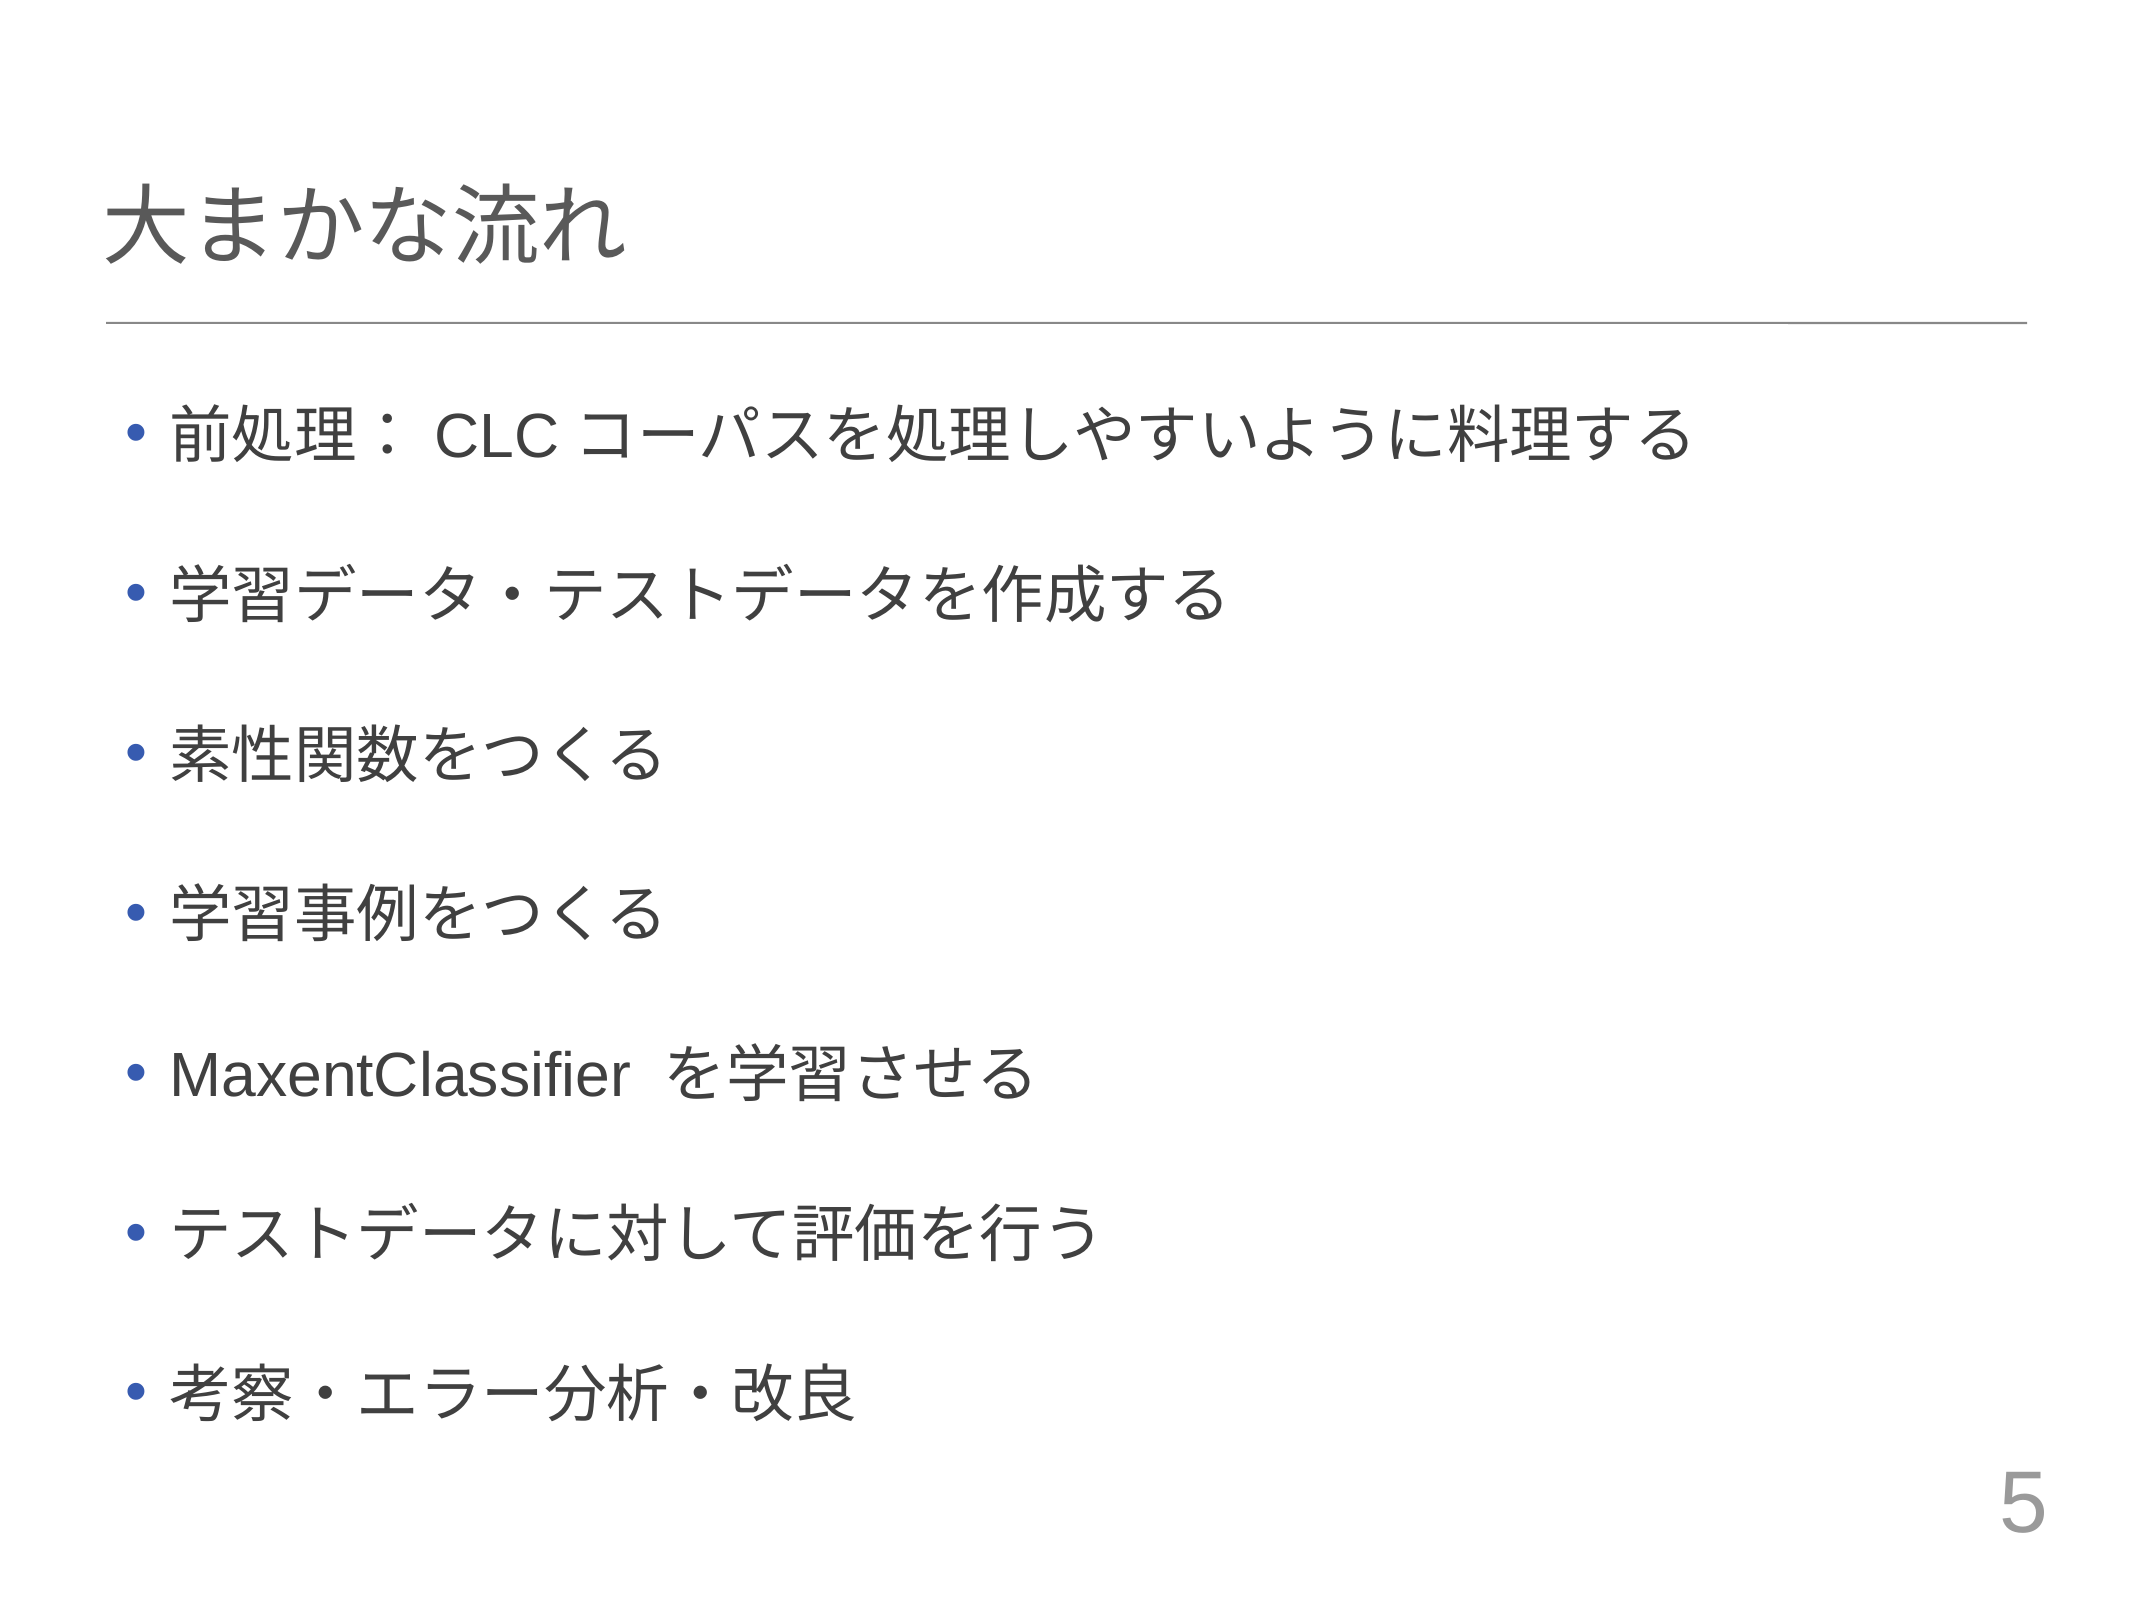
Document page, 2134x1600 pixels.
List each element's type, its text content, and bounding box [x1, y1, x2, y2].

list 前処理：CLCコーパスを処理しやすいように料理する 学習データ・テストデータを作成する 素性関数をつくる 学習事例をつくる MaxentClassifier を学習させる テストデータに対して評価を行う 考察・エラー分析・改良 [86, 386, 2048, 1462]
title 大まかな流れ [93, 54, 2040, 284]
slide_number 5 [1947, 1437, 2064, 1559]
